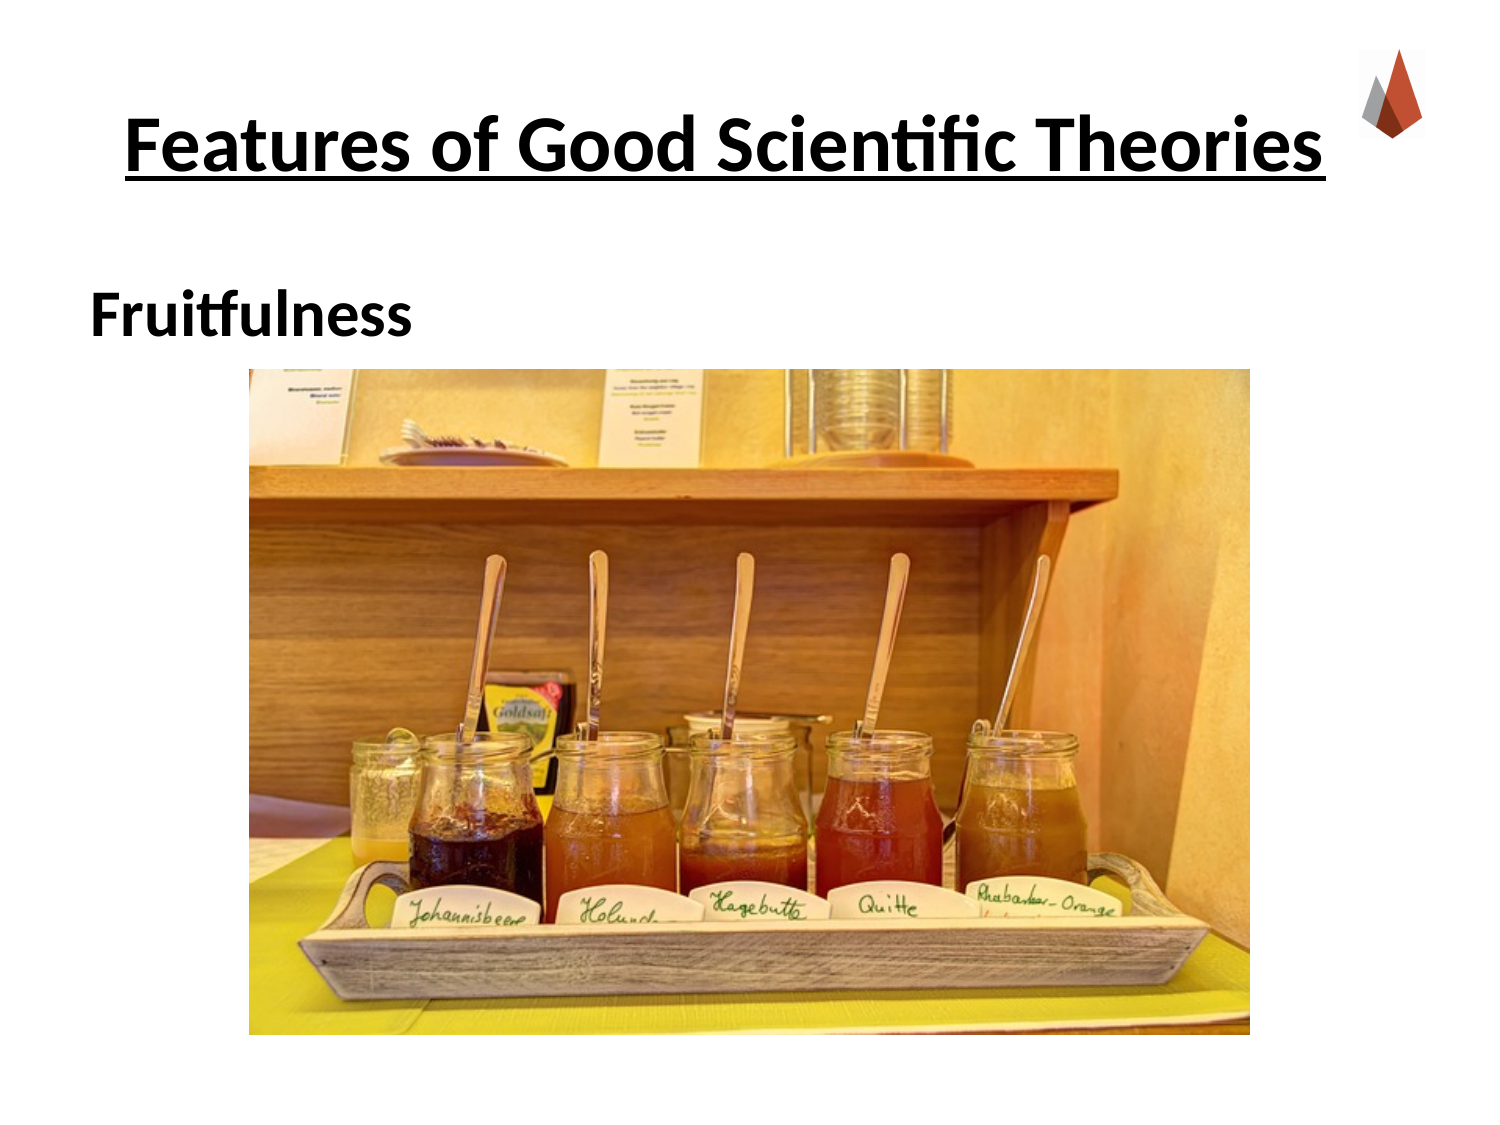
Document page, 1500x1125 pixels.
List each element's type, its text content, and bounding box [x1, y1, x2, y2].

list Fruitfulness [75, 262, 1425, 1005]
picture [249, 369, 1251, 1036]
picture [1401, 49, 1425, 139]
title Features of Good Scientific Theories [50, 45, 1401, 233]
